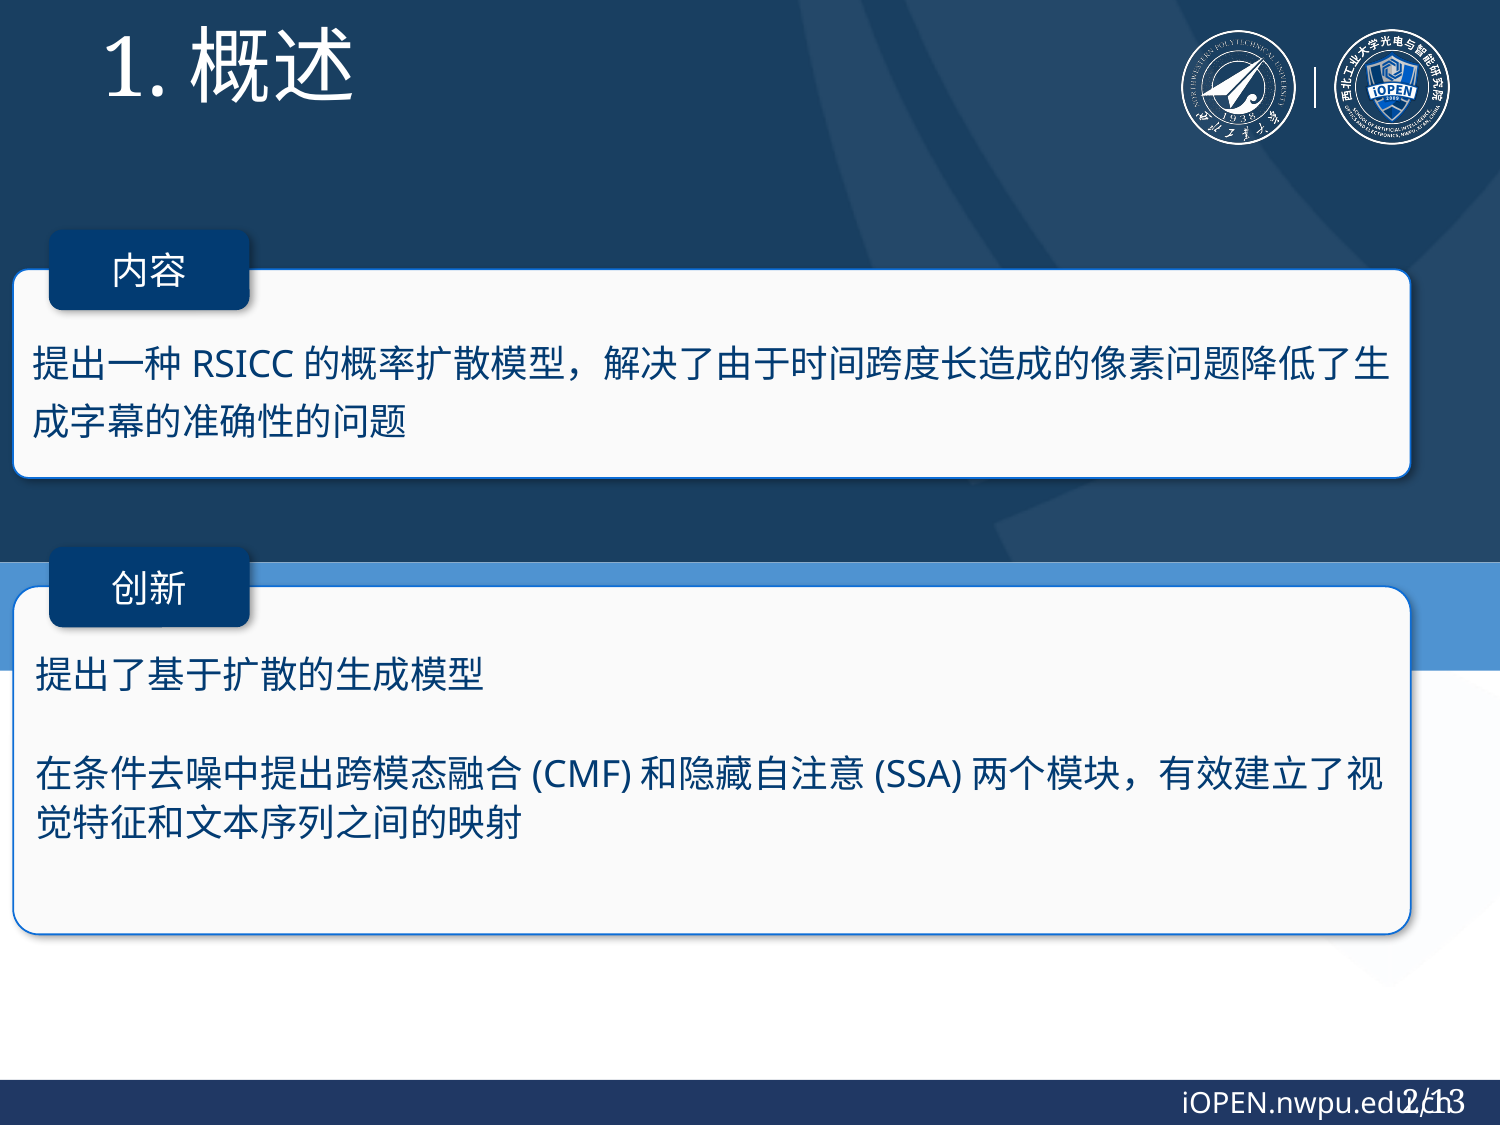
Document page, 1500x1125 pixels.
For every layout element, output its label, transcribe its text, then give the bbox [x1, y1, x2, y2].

list 1.概述 [86, 15, 1089, 111]
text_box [12, 546, 1411, 935]
picture [1334, 29, 1450, 145]
text_box 提出一种RSICC的概率扩散模型，解决了由于时间跨度长造成的像素问题降低了生成字幕的准确性的问题 [12, 268, 1412, 479]
picture [1181, 30, 1296, 145]
slide_number 2/13 [1143, 1072, 1482, 1125]
text_box 内容 [48, 229, 250, 311]
